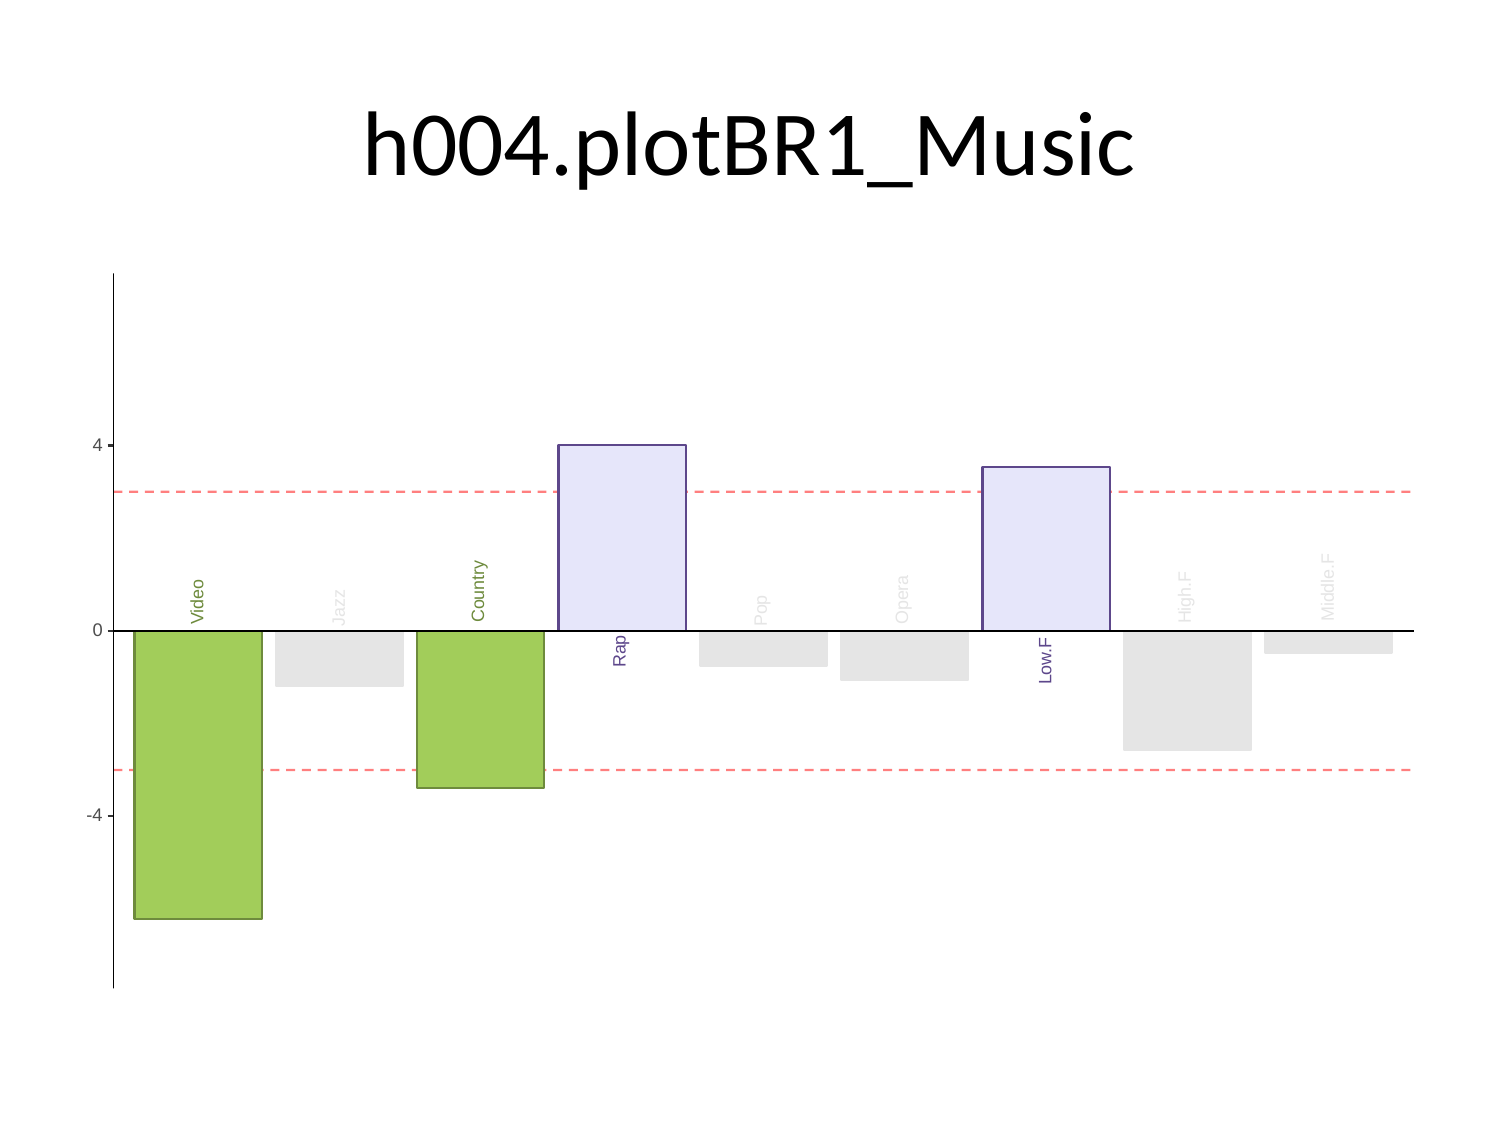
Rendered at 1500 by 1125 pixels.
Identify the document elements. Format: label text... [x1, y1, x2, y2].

title h004.plotBR1_Music [75, 45, 1425, 233]
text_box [74, 262, 1426, 1006]
